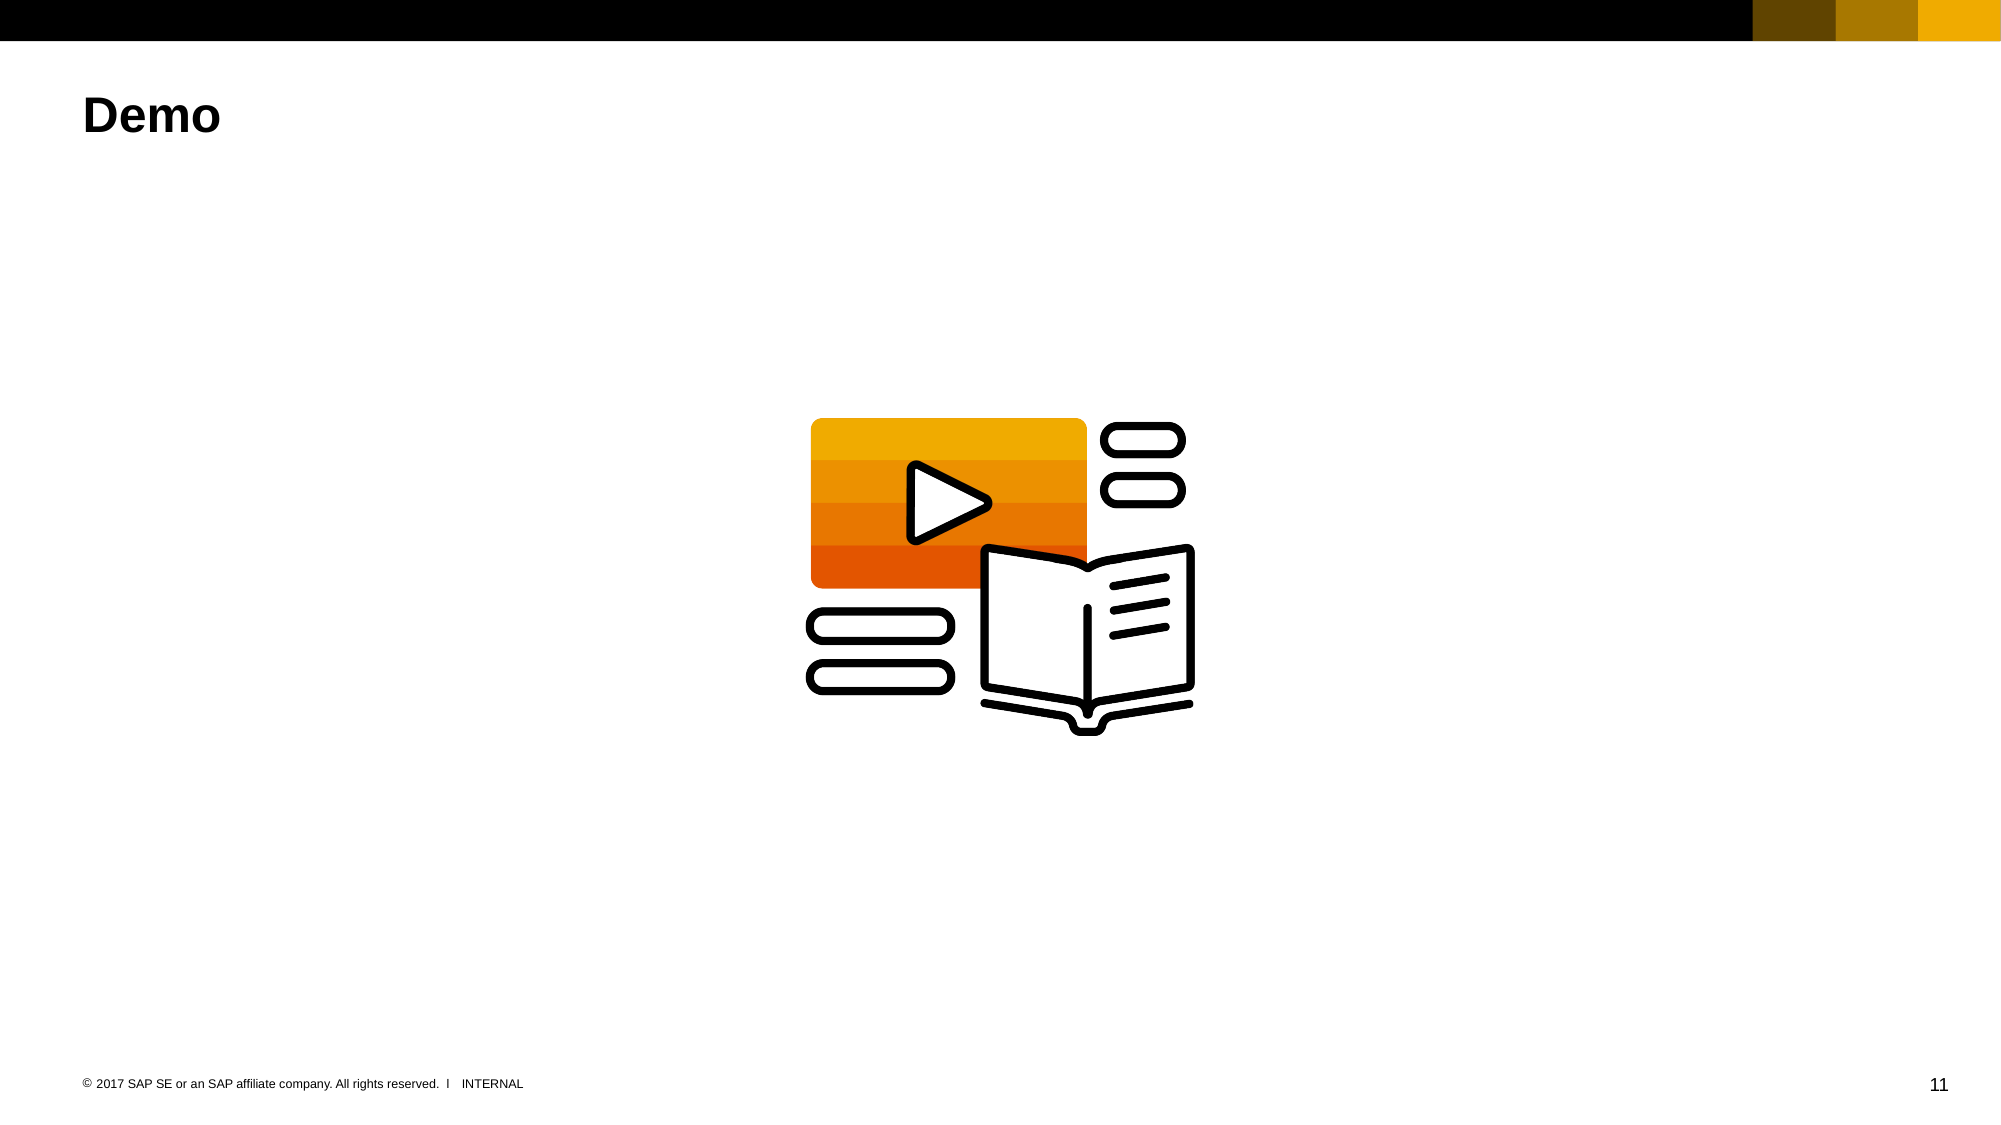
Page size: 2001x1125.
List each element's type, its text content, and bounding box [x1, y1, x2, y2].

title Demo [82, 82, 1918, 144]
picture [741, 303, 1260, 822]
